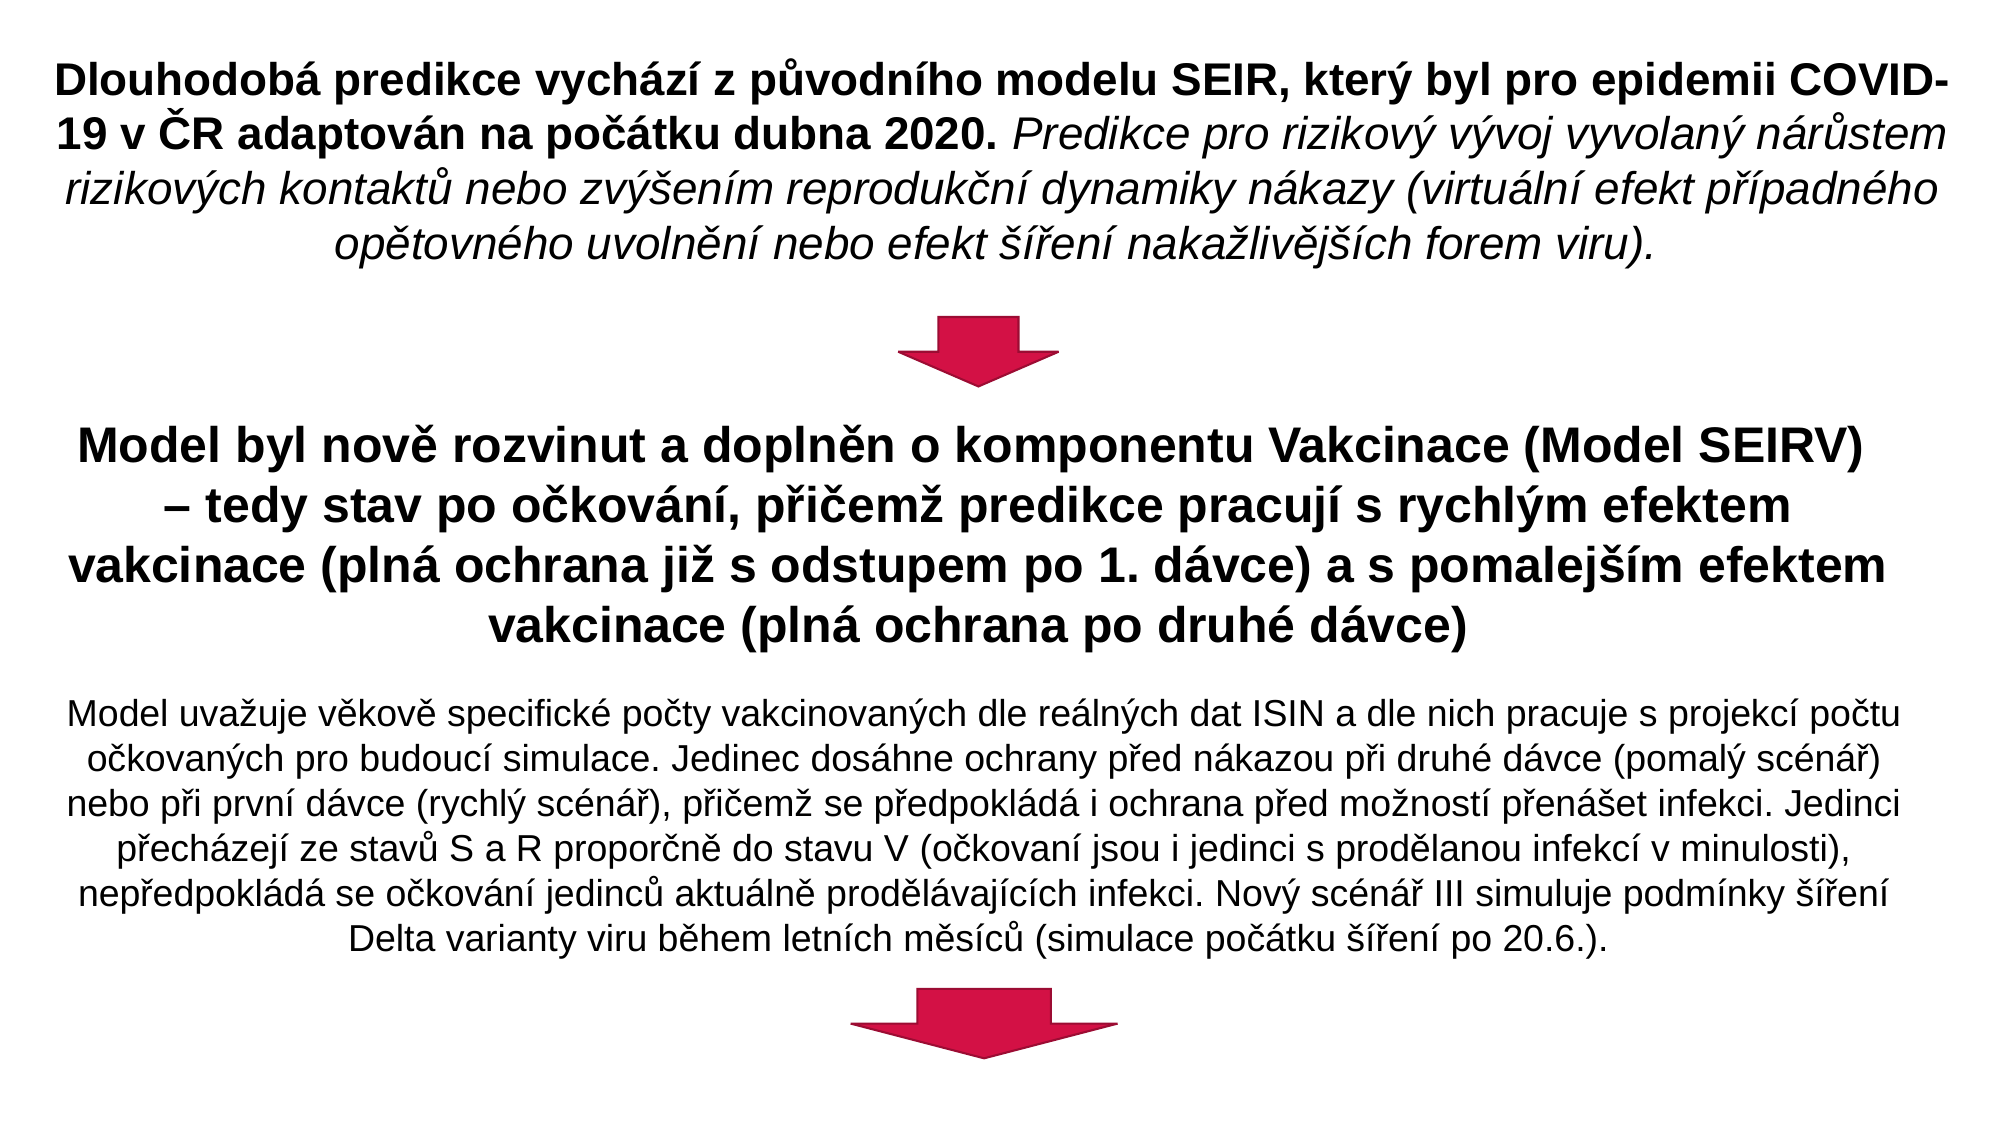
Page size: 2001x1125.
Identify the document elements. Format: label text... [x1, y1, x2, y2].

text_box Model uvažuje věkově specifické počty vakcinovaných dle reálných dat ISIN a dle nich pracuje s projekcí počtu očkovaných pro budoucí simulace. Jedinec dosáhne ochrany před nákazou při druhé dávce (pomalý scénář) nebo při první dávce (rychlý scénář), přičemž se předpokládá i ochrana před možností přenášet infekci. Jedinci přecházejí ze stavů S a R proporčně do stavu V (očkovaní jsou i jedinci s prodělanou infekcí v minulosti), nepředpokládá se očkování jedinců aktuálně prodělávajících infekci. Nový scénář III simuluje podmínky šíření Delta varianty viru během letních měsíců (simulace počátku šíření po 20.6.). [32, 682, 1936, 967]
text_box Model byl nově rozvinut a doplněn o komponentu Vakcinace (Model SEIRV) – tedy stav po očkování, přičemž predikce pracují s rychlým efektem vakcinace (plná ochrana již s odstupem po 1. dávce) a s pomalejším efektem vakcinace (plná ochrana po druhé dávce) [32, 405, 1925, 661]
text_box Dlouhodobá predikce vychází z původního modelu SEIR, který byl pro epidemii COVID-19 v ČR adaptován na počátku dubna 2020. Predikce pro rizikový vývoj vyvolaný nárůstem rizikových kontaktů nebo zvýšením reprodukční dynamiky nákazy (virtuální efekt případného opětovného uvolnění nebo efekt šíření nakažlivějších forem viru). [27, 41, 1978, 277]
text_box [897, 315, 1060, 388]
text_box [850, 987, 1118, 1060]
